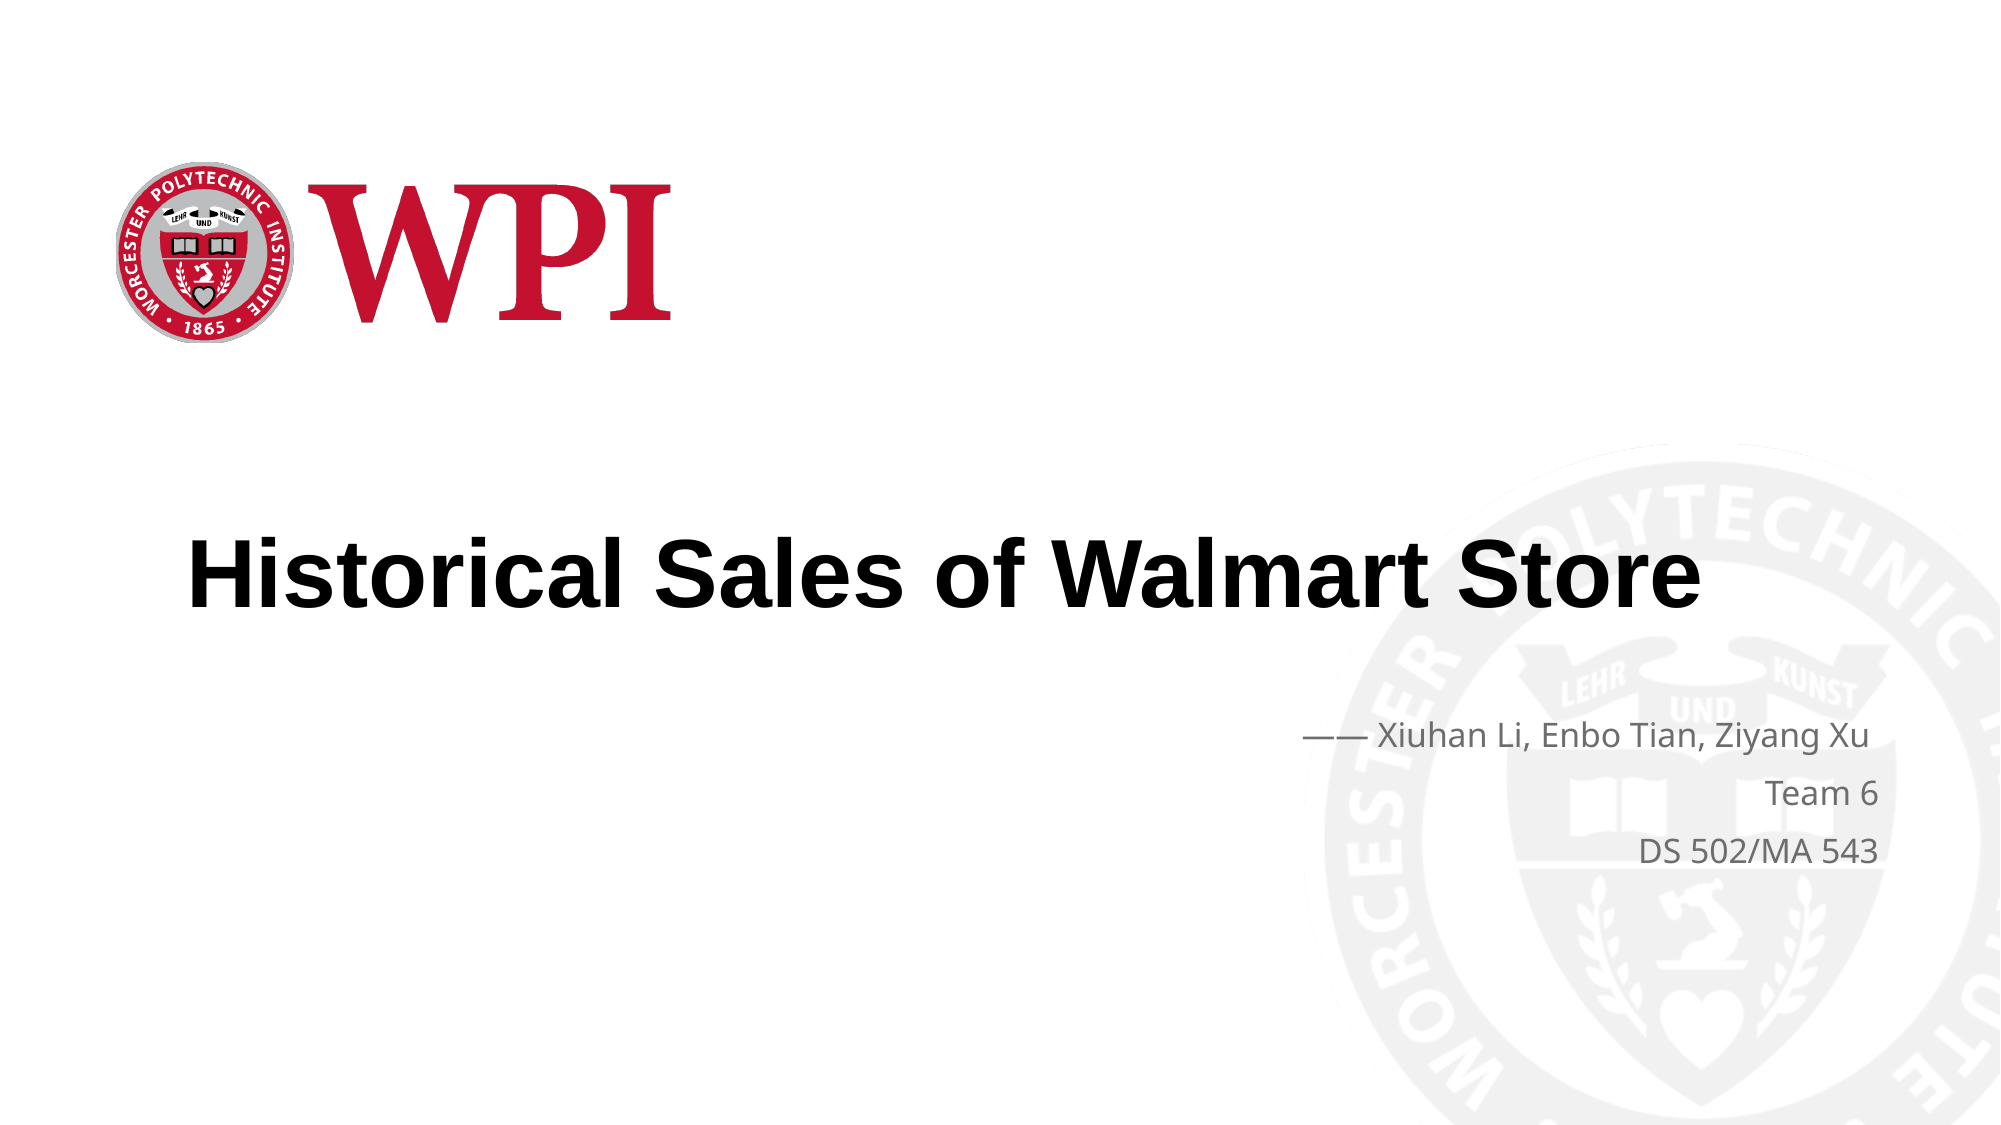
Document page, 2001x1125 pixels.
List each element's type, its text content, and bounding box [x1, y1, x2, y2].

picture [1303, 443, 2000, 1125]
subtitle —— Xiuhan Li, Enbo Tian, Ziyang Xu Team 6 DS 502/MA 543 [99, 704, 1894, 883]
title Historical Sales of Walmart Store [171, 472, 1935, 636]
picture [116, 162, 672, 343]
